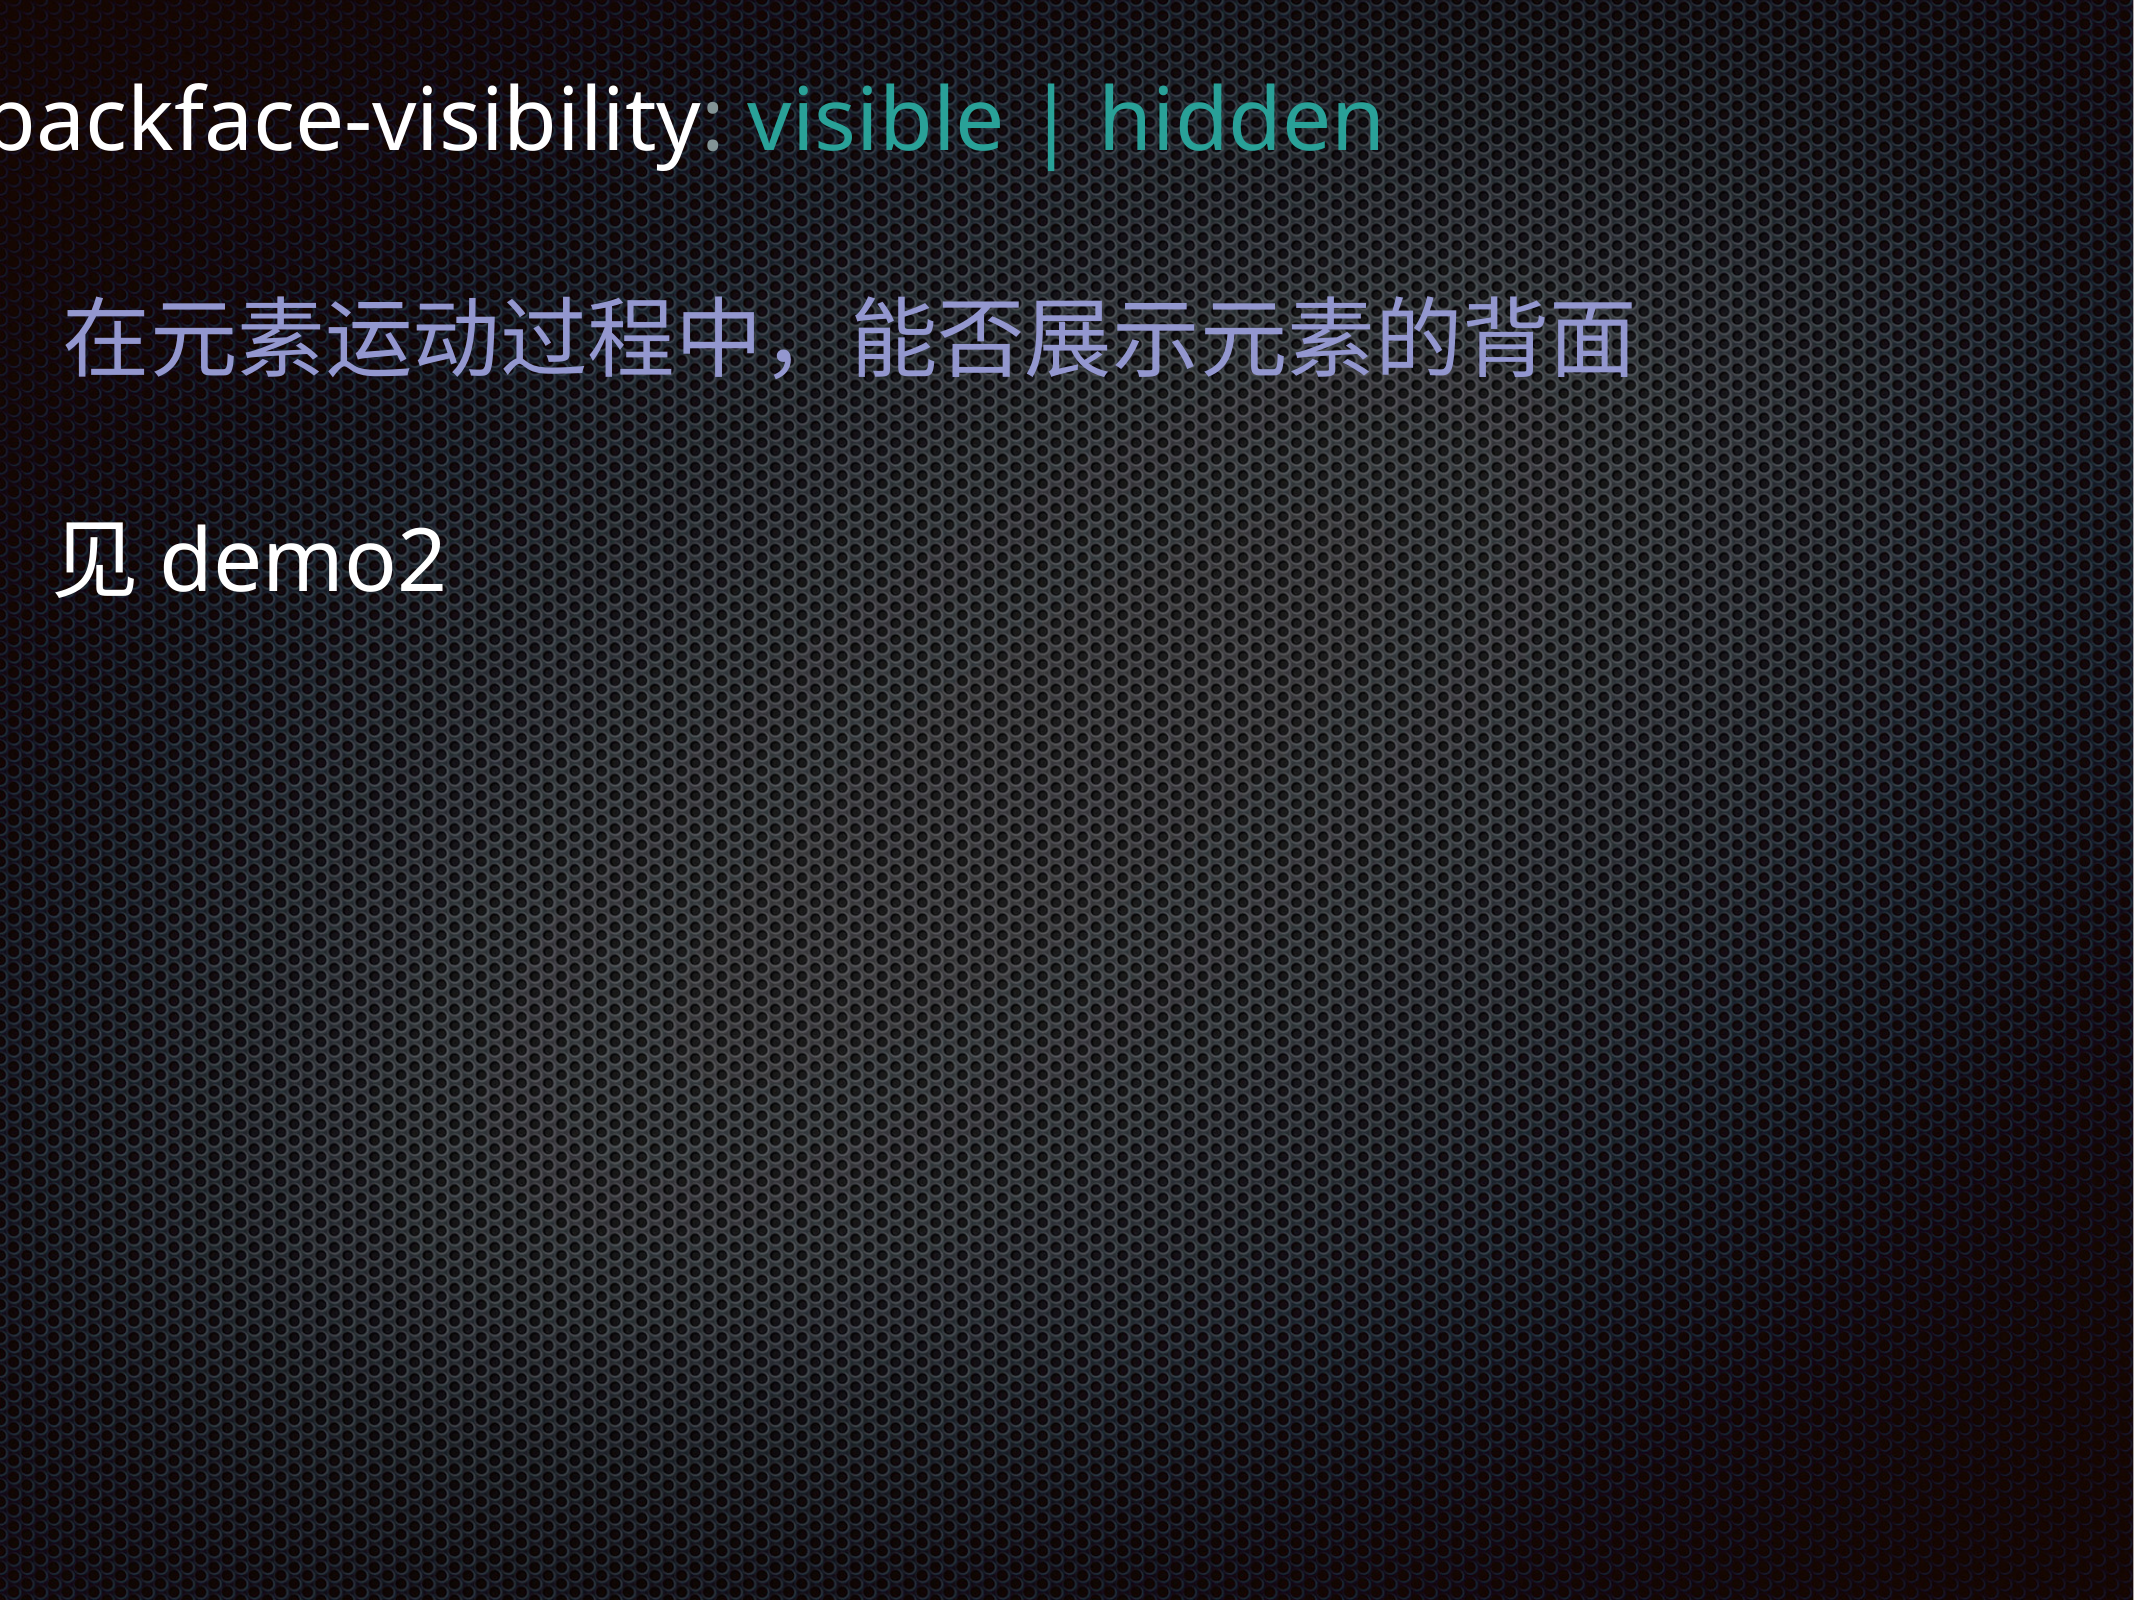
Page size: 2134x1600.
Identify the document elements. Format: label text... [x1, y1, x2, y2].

text_box 见demo2 [42, 495, 456, 617]
text_box backface-visibility: visible | hidden [0, 54, 1394, 177]
text_box 在元素运动过程中，能否展示元素的背面 [54, 275, 1647, 397]
picture [0, 0, 2134, 1600]
